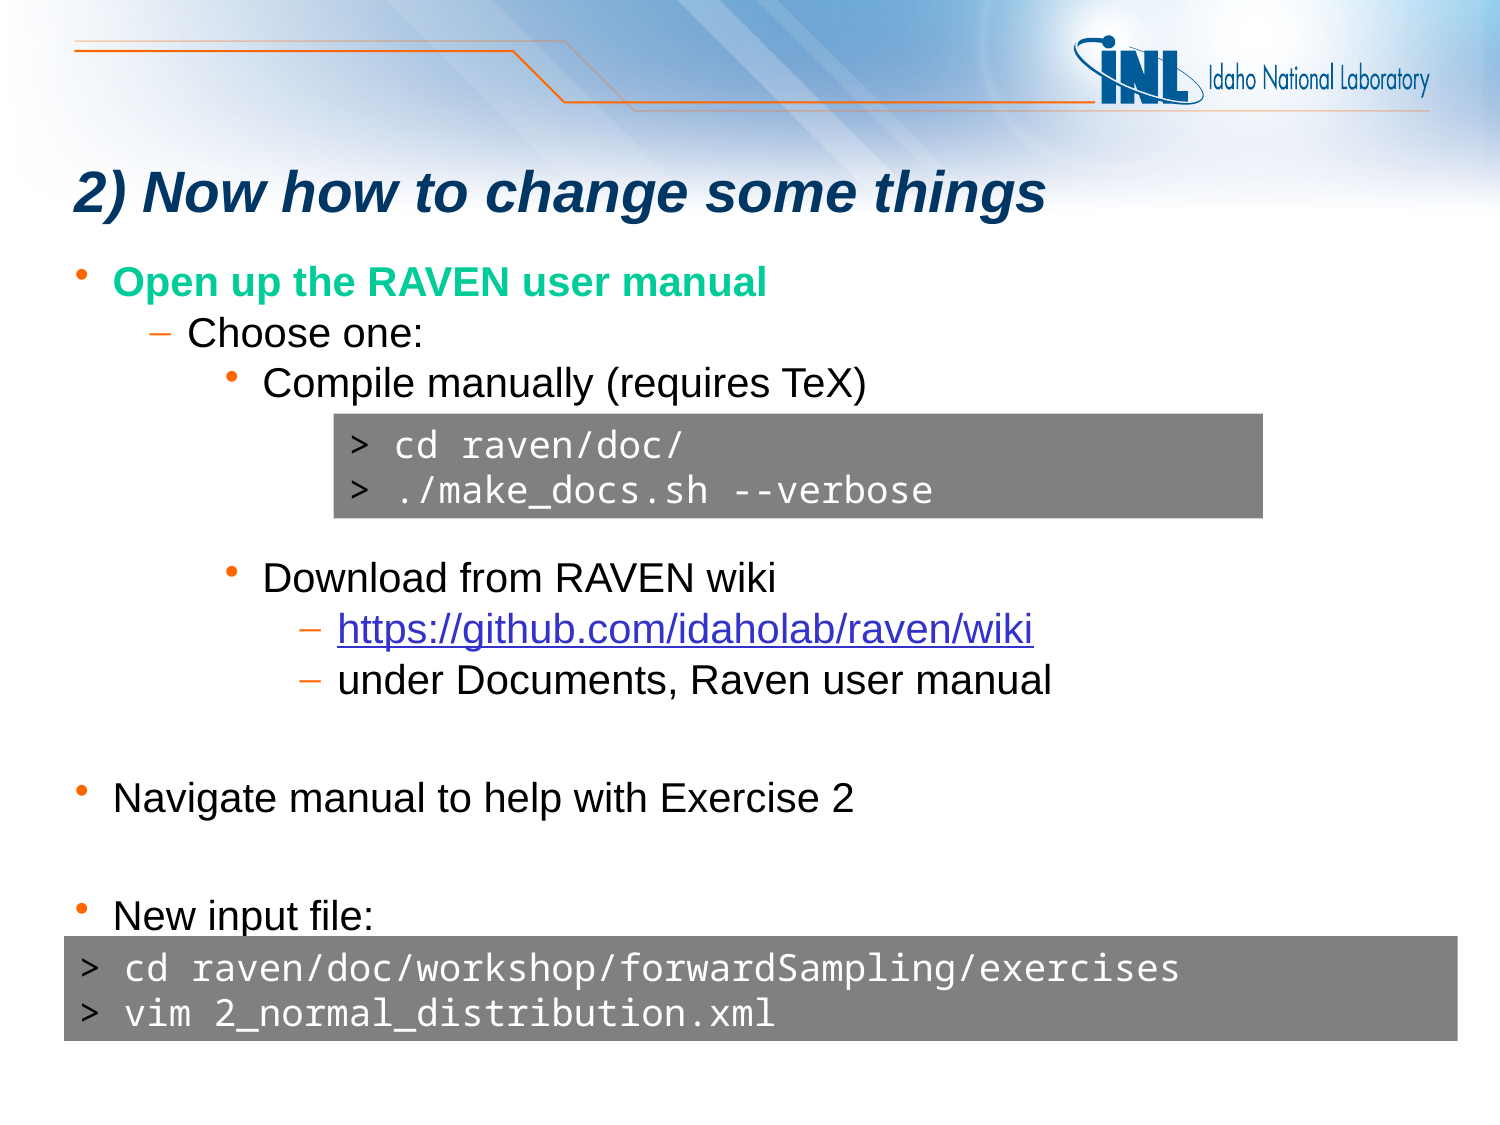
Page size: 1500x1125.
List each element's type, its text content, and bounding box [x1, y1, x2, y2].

picture [0, 0, 1500, 1125]
list Open up the RAVEN user manual Choose one: Compile manually (requires TeX) Download from RAVEN wiki https://github.com/idaholab/raven/wiki under Documents, Raven user manual Navigate manual to help with Exercise 2 New input file: [74, 261, 1426, 936]
text_box > cd raven/doc/workshop/forwardSampling/exercises > vim 2_normal_distribution.xml [64, 936, 1458, 1041]
text_box > cd raven/doc/ > ./make_docs.sh --verbose [333, 413, 1263, 519]
title 2) Now how to change some things [74, 164, 1426, 225]
